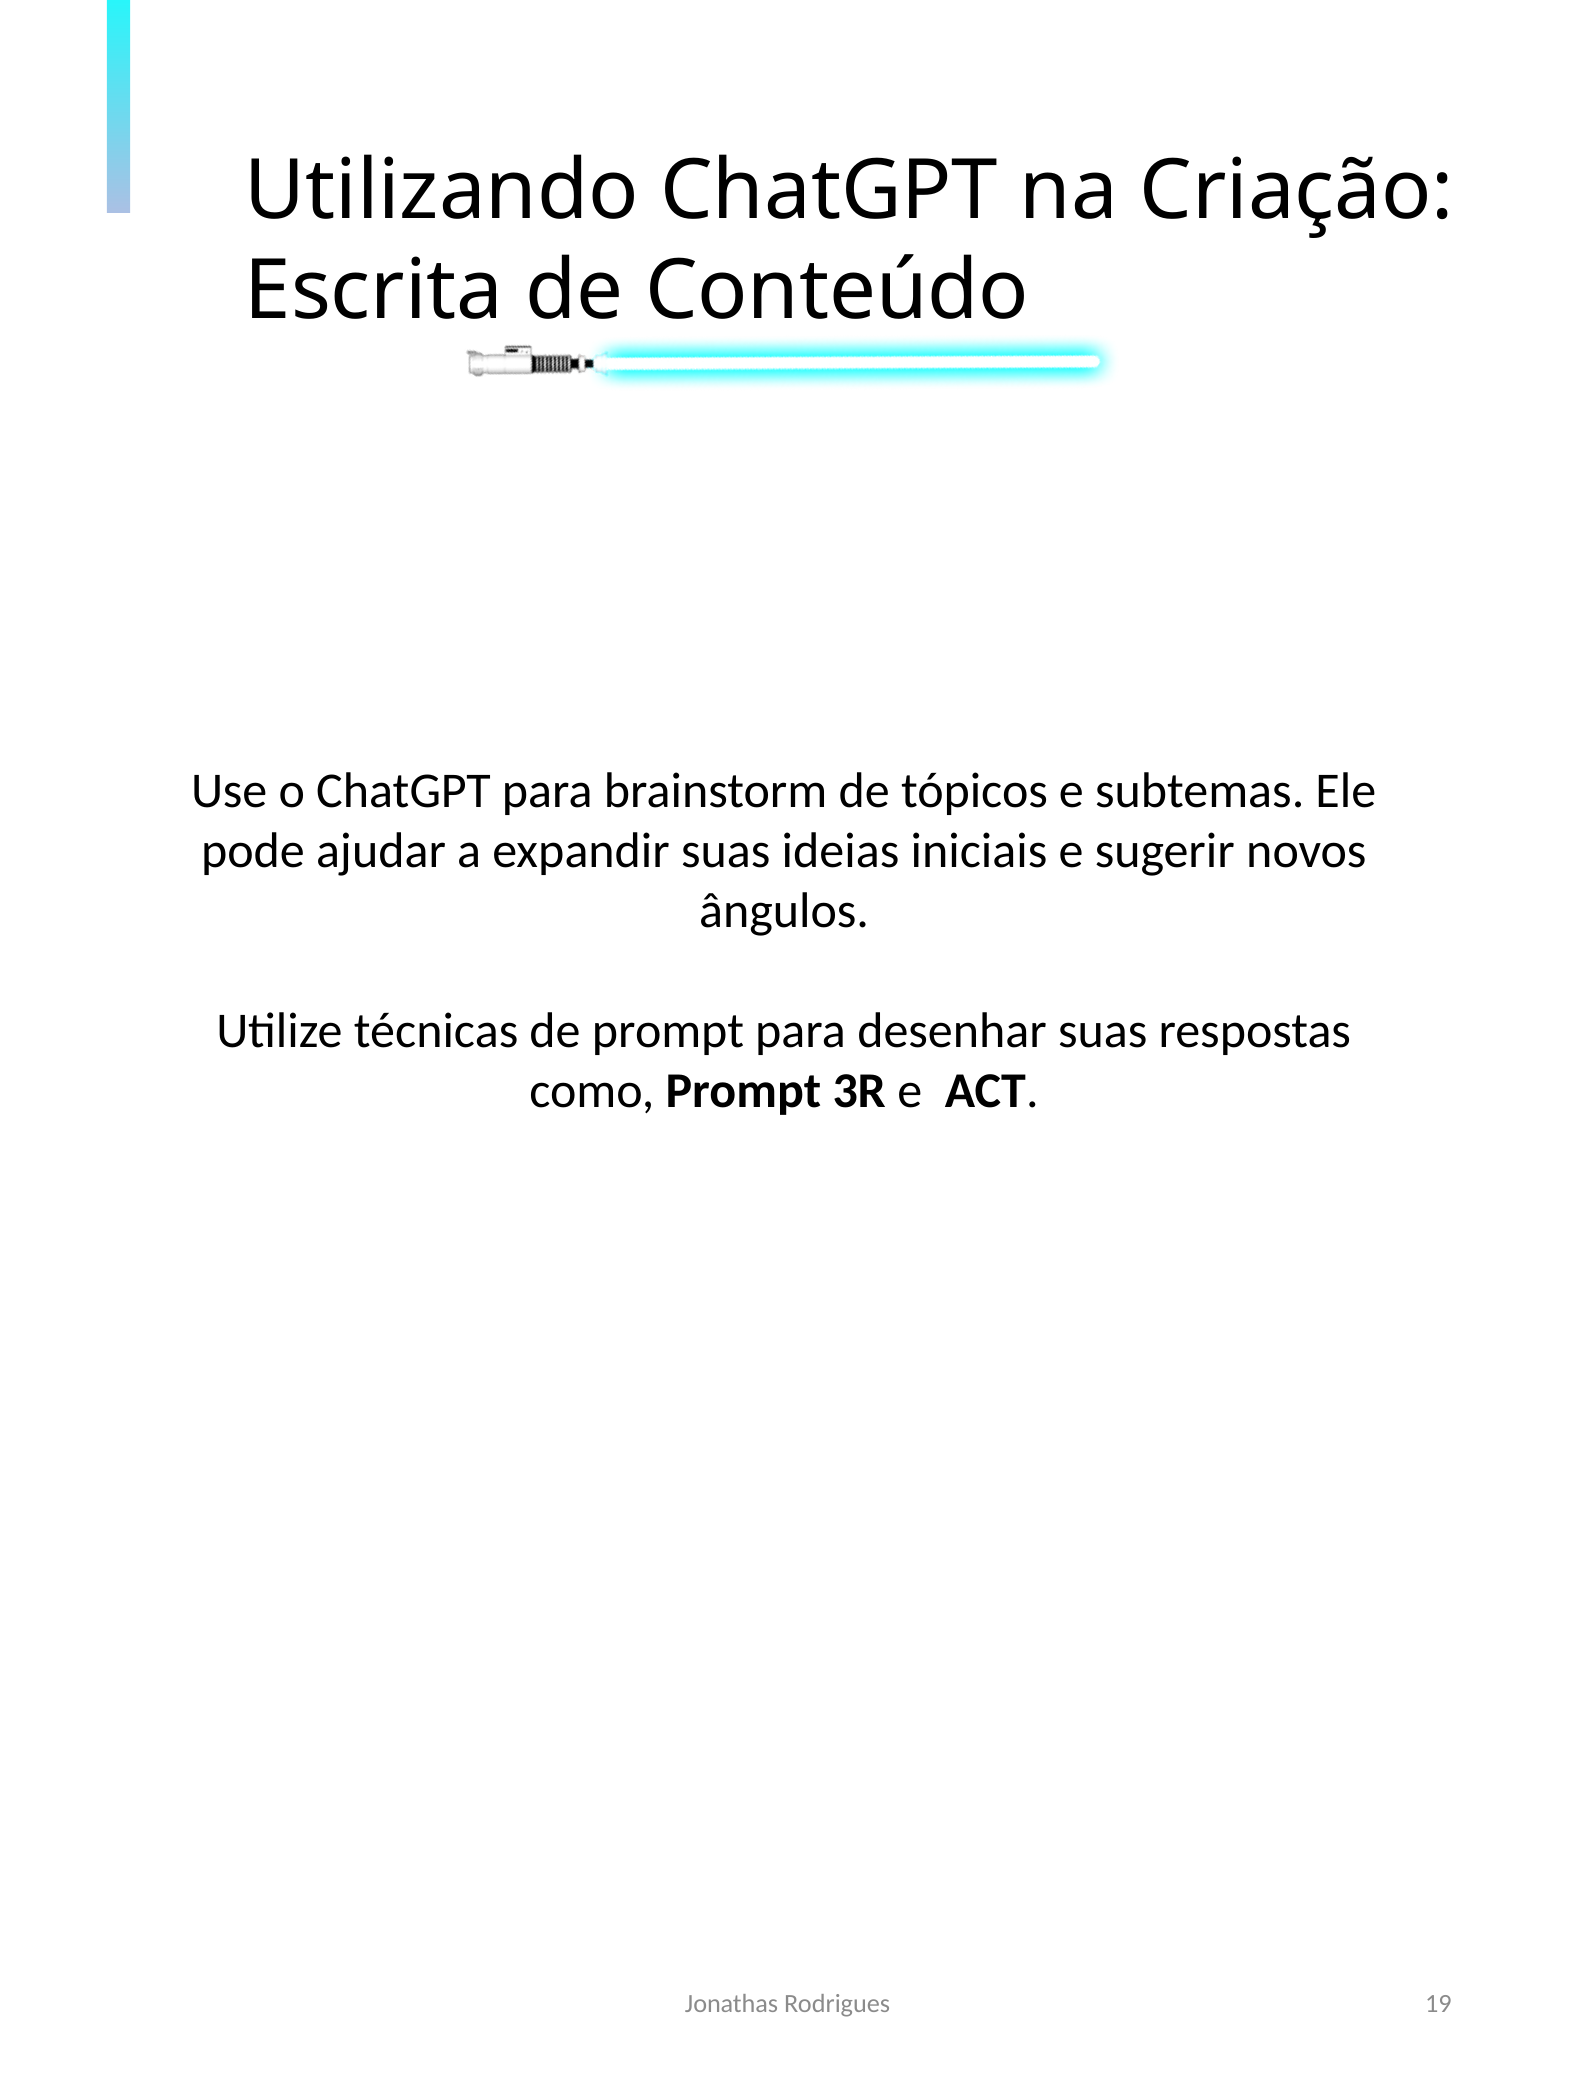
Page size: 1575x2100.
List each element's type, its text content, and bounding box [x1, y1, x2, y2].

footer Jonathas Rodrigues [521, 1946, 1054, 2059]
picture [438, 35, 1139, 685]
text_box Utilizando ChatGPT na Criação: Escrita de Conteúdo [800, 127, 1513, 343]
slide_number 19 [1112, 1946, 1467, 2059]
text_box Use o ChatGPT para brainstorm de tópicos e subtemas. Ele pode ajudar a expandir suas ideias iniciais e sugerir novos ângulos. Utilize técnicas de prompt para desenhar suas respostas como, Prompt 3R e ACT. [142, 750, 1425, 1125]
text_box [106, 0, 131, 213]
text_box Utilizando ChatGPT na Criação: Escrita de Conteúdo [229, 127, 594, 343]
